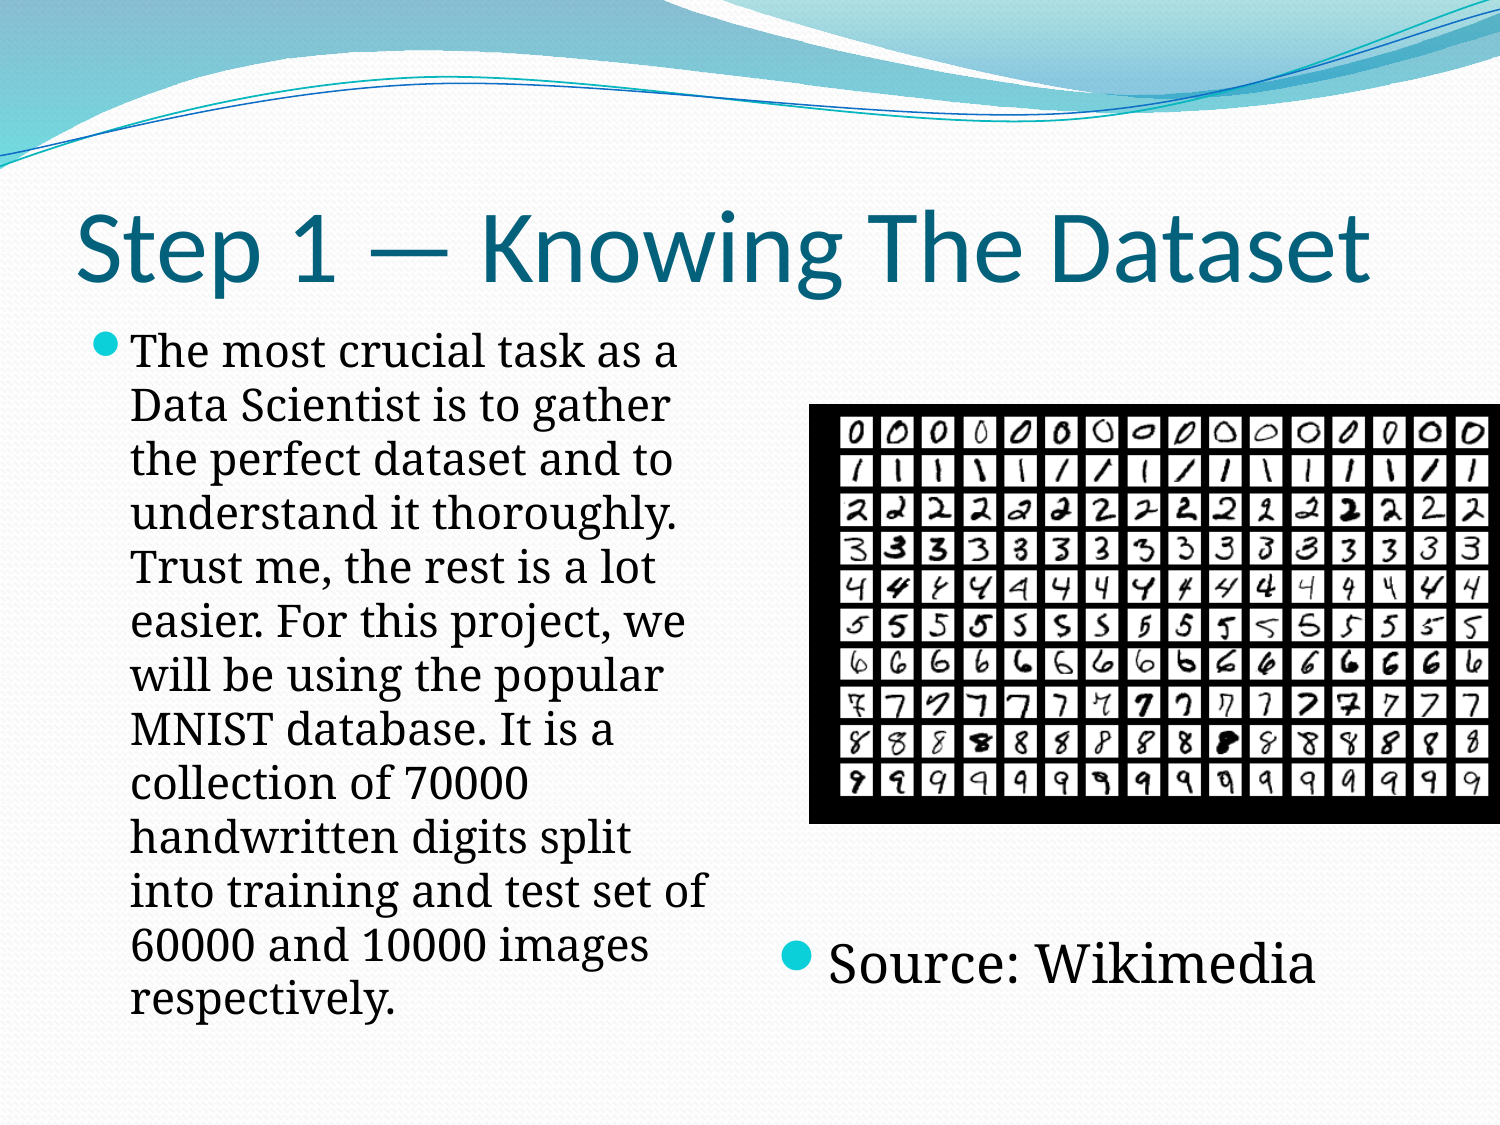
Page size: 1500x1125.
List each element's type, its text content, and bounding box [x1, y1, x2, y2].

title Step 1 — Knowing The Dataset [75, 115, 1425, 303]
list The most crucial task as a Data Scientist is to gather the perfect dataset and to understand it thoroughly. Trust me, the rest is a lot easier. For this project, we will be using the popular MNIST database. It is a collection of 70000 handwritten digits split into training and test set of 60000 and 10000 images respectively. [75, 314, 738, 1043]
picture [809, 404, 1500, 825]
list Source: Wikimedia [762, 314, 1425, 1043]
